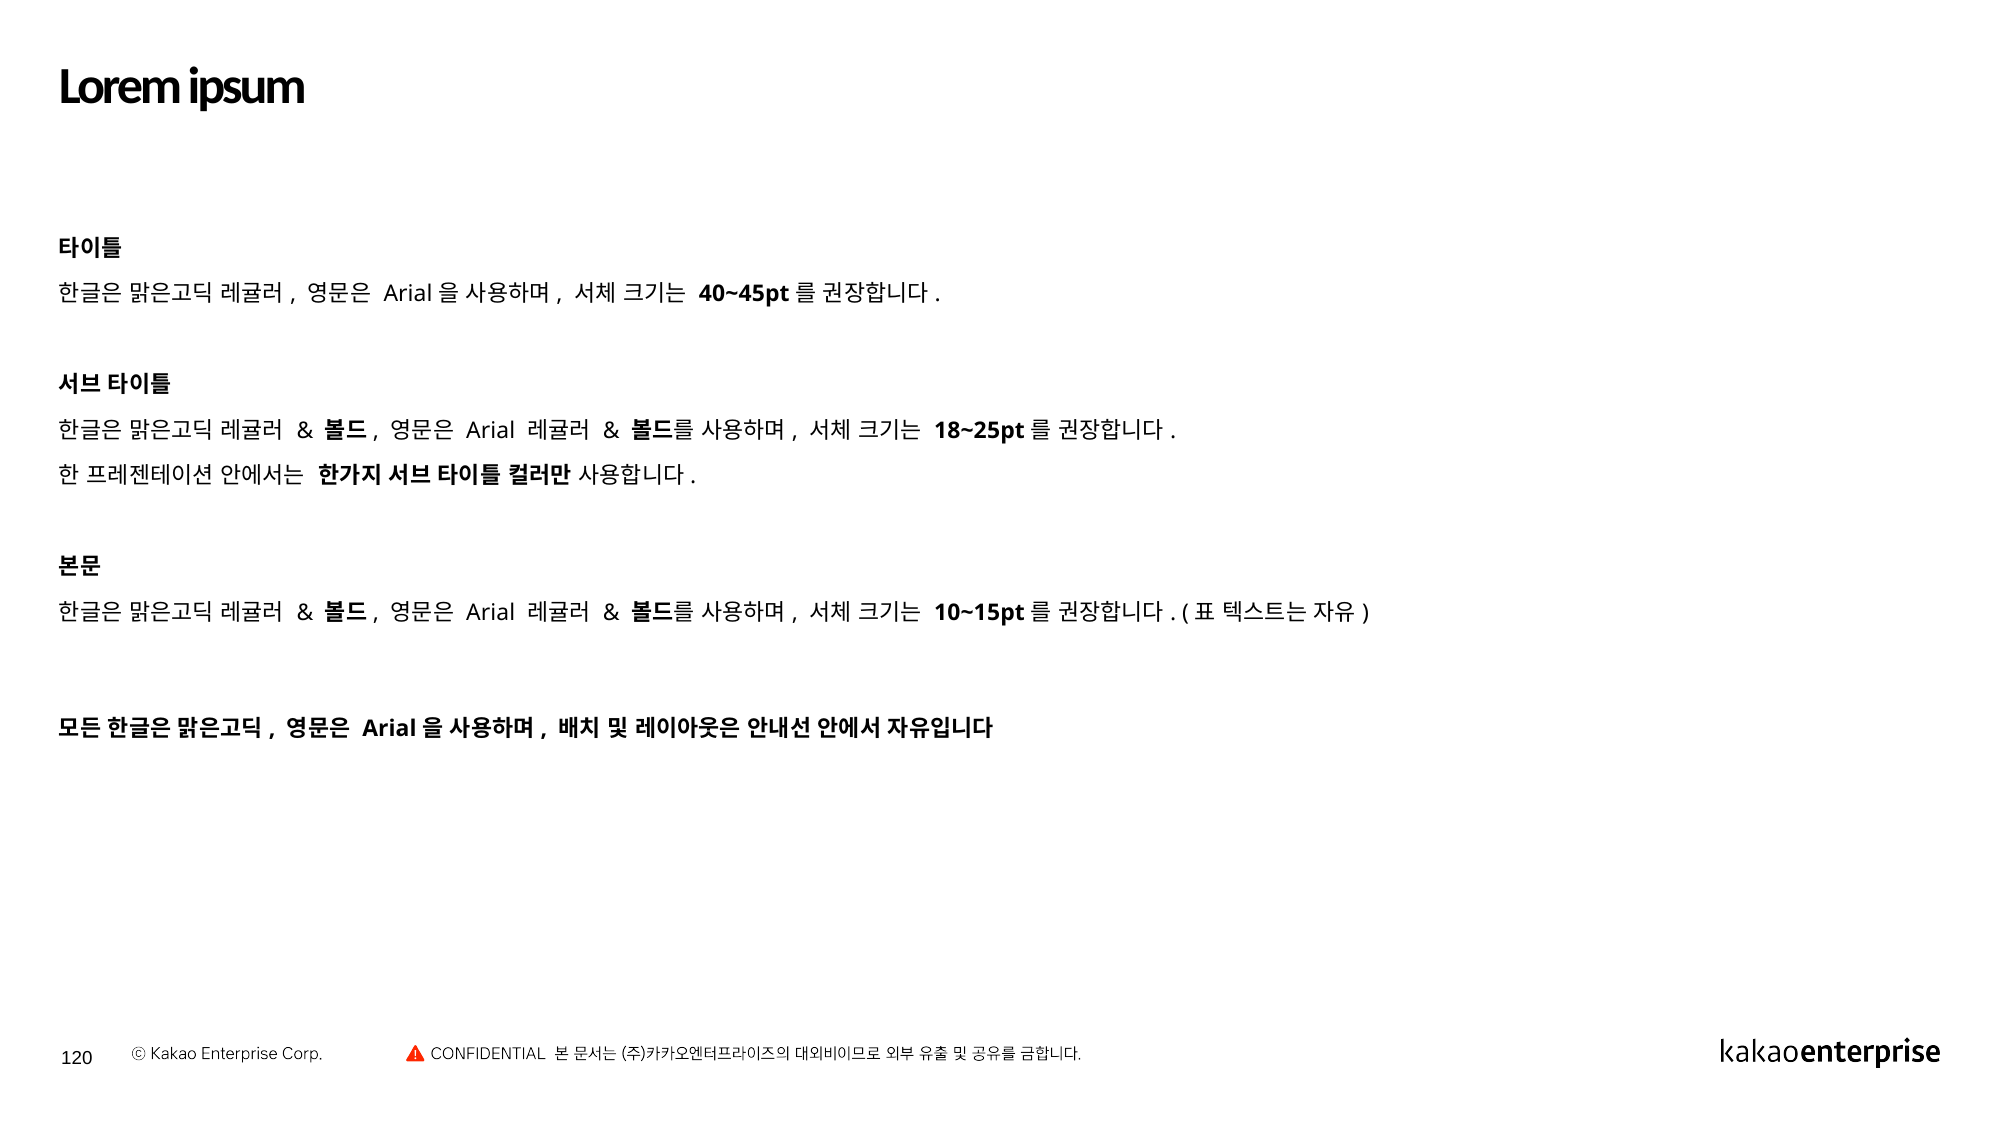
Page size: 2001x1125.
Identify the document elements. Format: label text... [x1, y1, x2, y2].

list 타이틀 한글은 맑은고딕 레귤러, 영문은 Arial을 사용하며, 서체 크기는 40~45pt를 권장합니다. 서브 타이틀 한글은 맑은고딕 레귤러 & 볼드, 영문은 Arial 레귤러 & 볼드를 사용하며, 서체 크기는 18~25pt를 권장합니다. 한 프레젠테이션 안에서는 한가지 서브 타이틀 컬러만 사용합니다. 본문 한글은 맑은고딕 레귤러 & 볼드, 영문은 Arial 레귤러 & 볼드를 사용하며, 서체 크기는 10~15pt를 권장합니다. (표 텍스트는 자유) 모든 한글은 맑은고딕, 영문은 Arial을 사용하며, 배치 및 레이아웃은 안내선 안에서 자유입니다 [59, 236, 1890, 878]
picture [1721, 1037, 1940, 1068]
list Lorem ipsum [59, 59, 1436, 158]
picture [131, 1045, 323, 1063]
picture [406, 1045, 1085, 1063]
